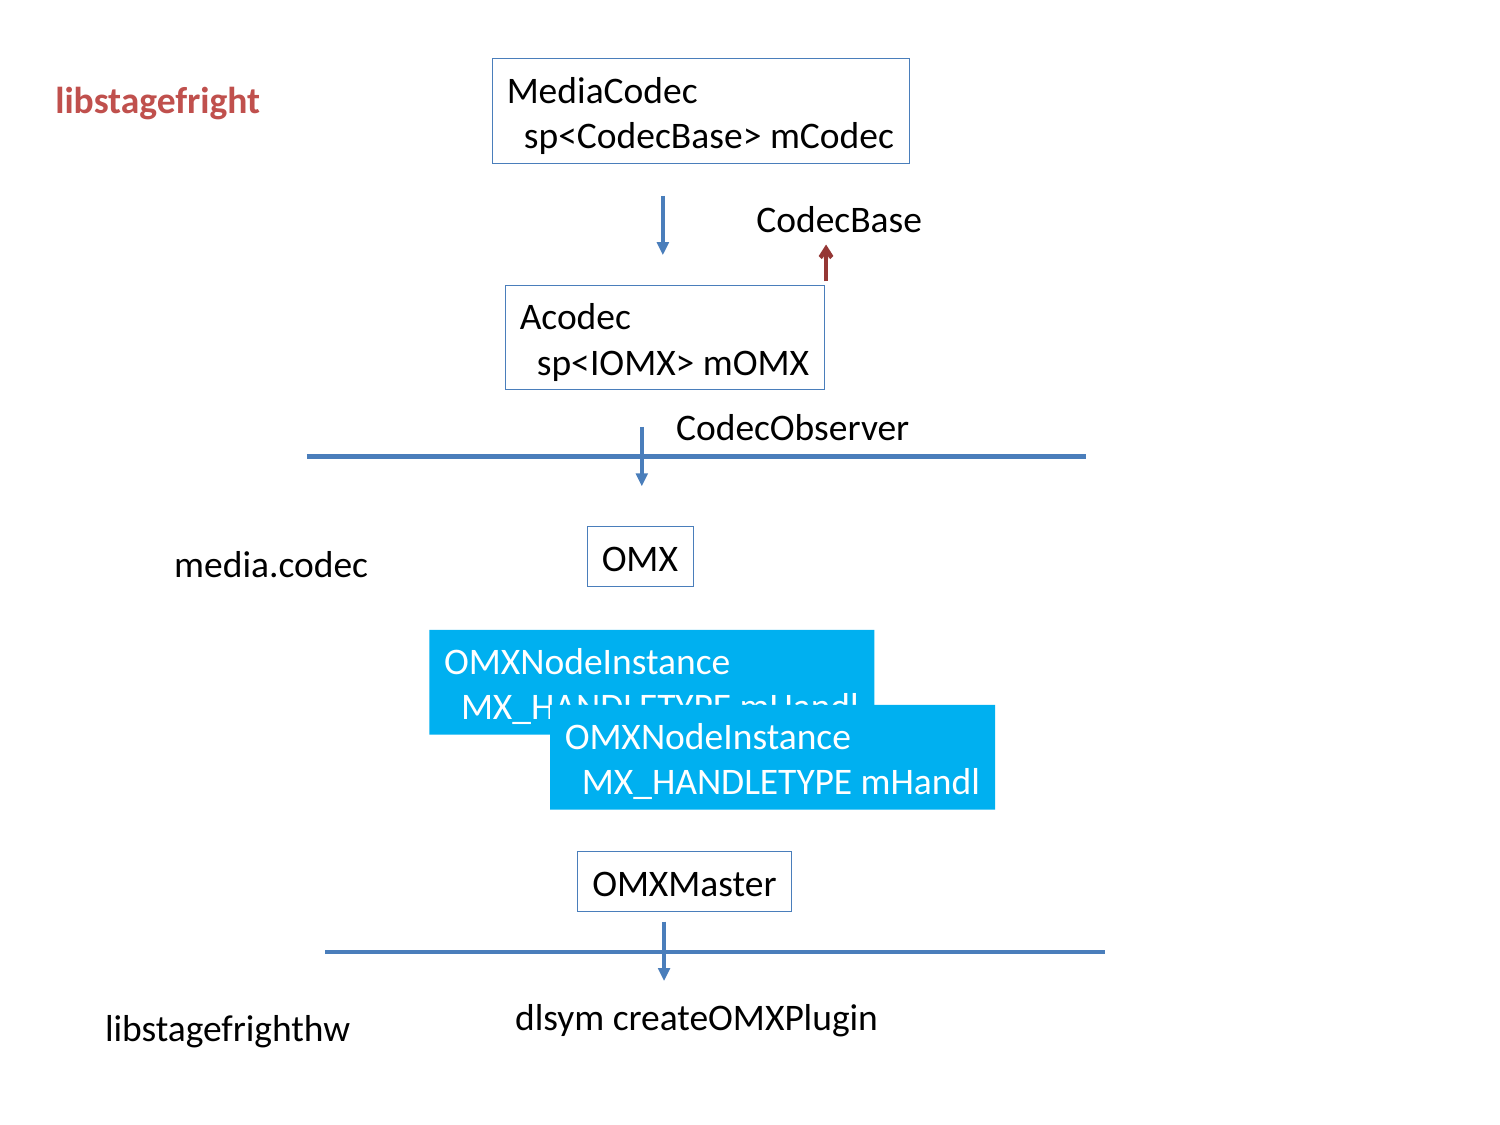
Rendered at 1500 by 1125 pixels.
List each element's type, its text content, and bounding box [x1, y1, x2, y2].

text_box MediaCodec sp<CodecBase> mCodec [492, 58, 910, 164]
text_box OMXNodeInstance MX_HANDLETYPE mHandl [429, 629, 875, 735]
text_box dlsym createOMXPlugin [500, 985, 894, 1046]
text_box OMXNodeInstance MX_HANDLETYPE mHandl [550, 704, 996, 810]
text_box CodecObserver [661, 395, 925, 455]
text_box libstagefright [40, 68, 276, 129]
text_box media.codec [159, 532, 384, 593]
text_box libstagefrighthw [90, 997, 366, 1057]
text_box OMXMaster [577, 851, 792, 912]
text_box Acodec sp<IOMX> mOMX [505, 285, 825, 390]
text_box OMX [587, 526, 694, 587]
text_box CodecBase [741, 188, 938, 248]
